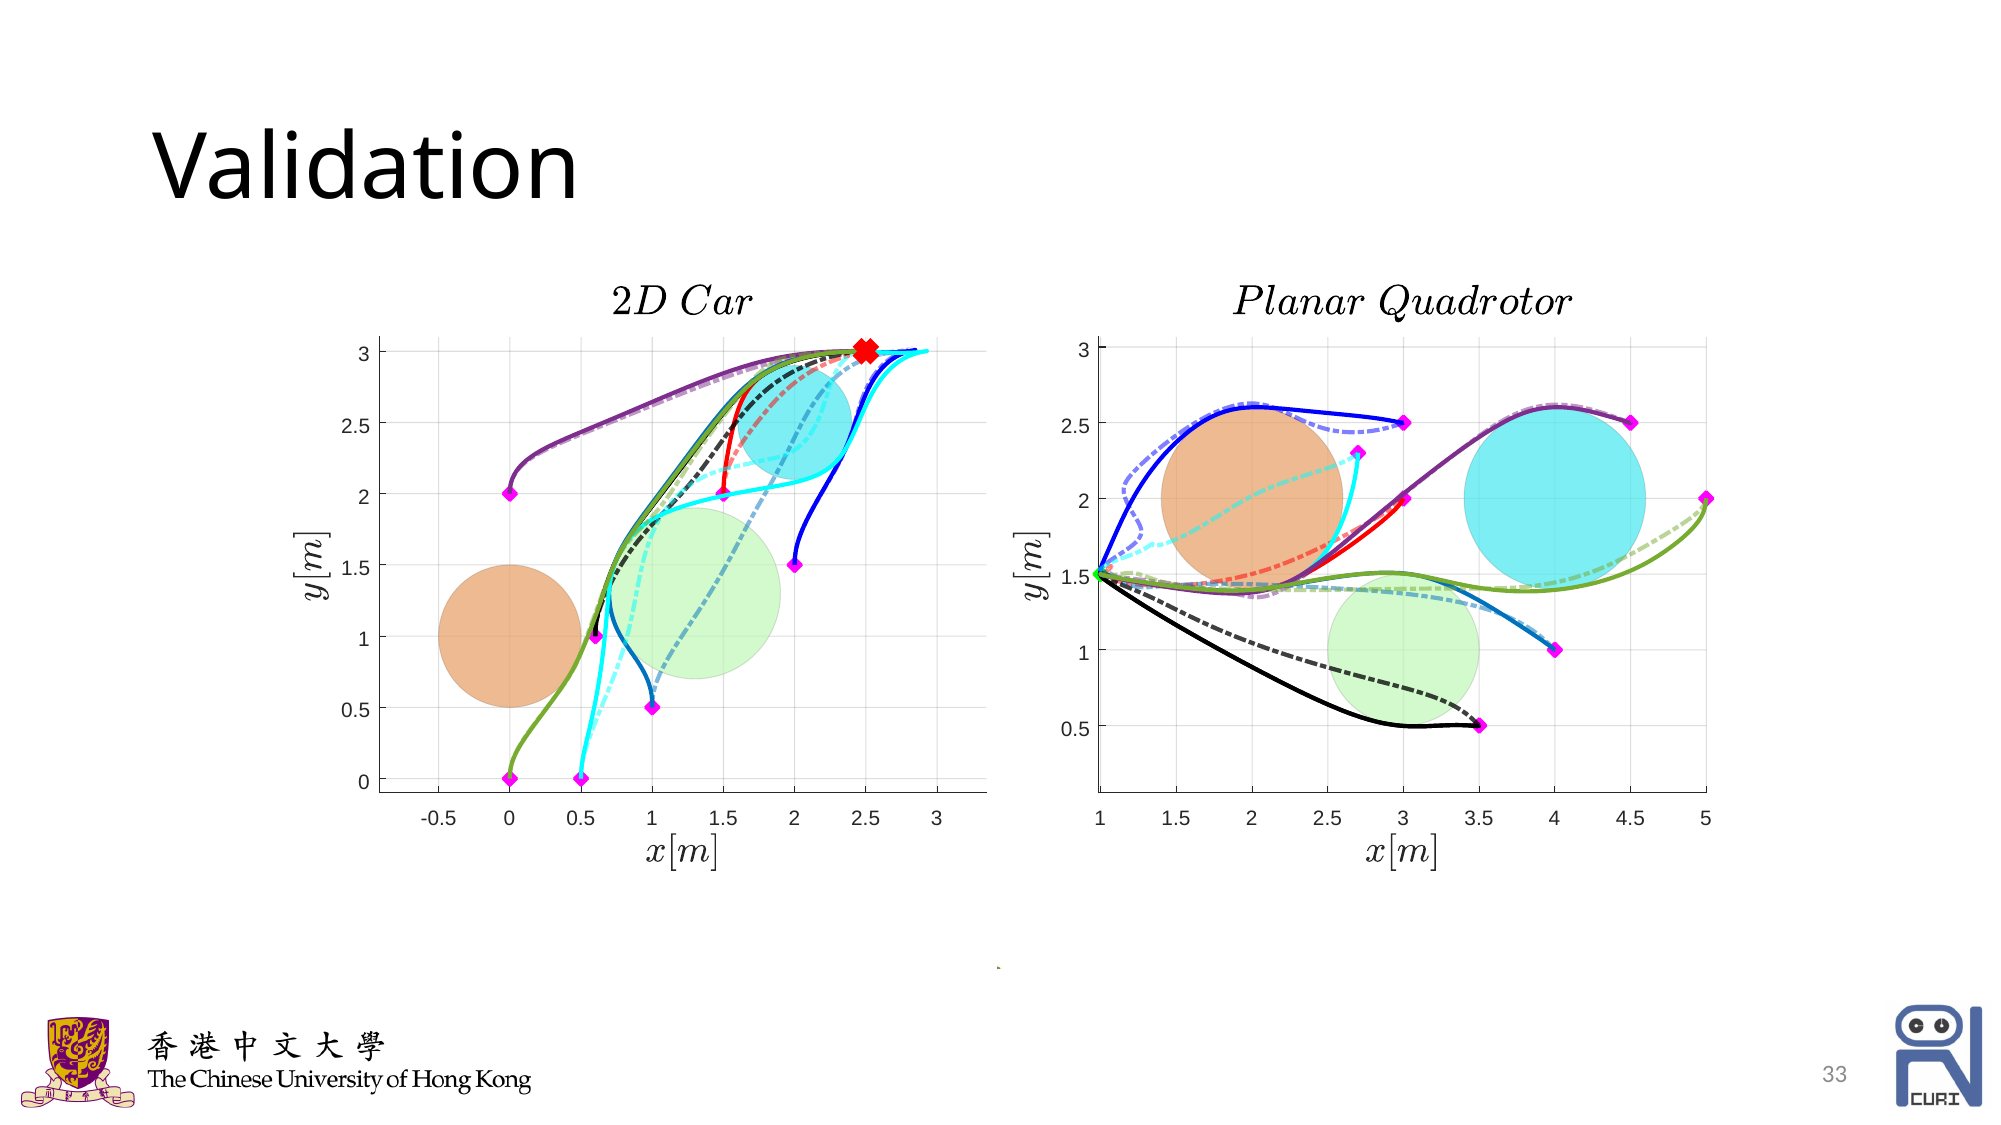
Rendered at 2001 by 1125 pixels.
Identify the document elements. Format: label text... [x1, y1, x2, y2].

slide_number 33 [1412, 1042, 1863, 1103]
title Validation [137, 59, 1863, 278]
picture [21, 1016, 531, 1108]
picture [1885, 1000, 1993, 1108]
picture [277, 187, 1779, 969]
